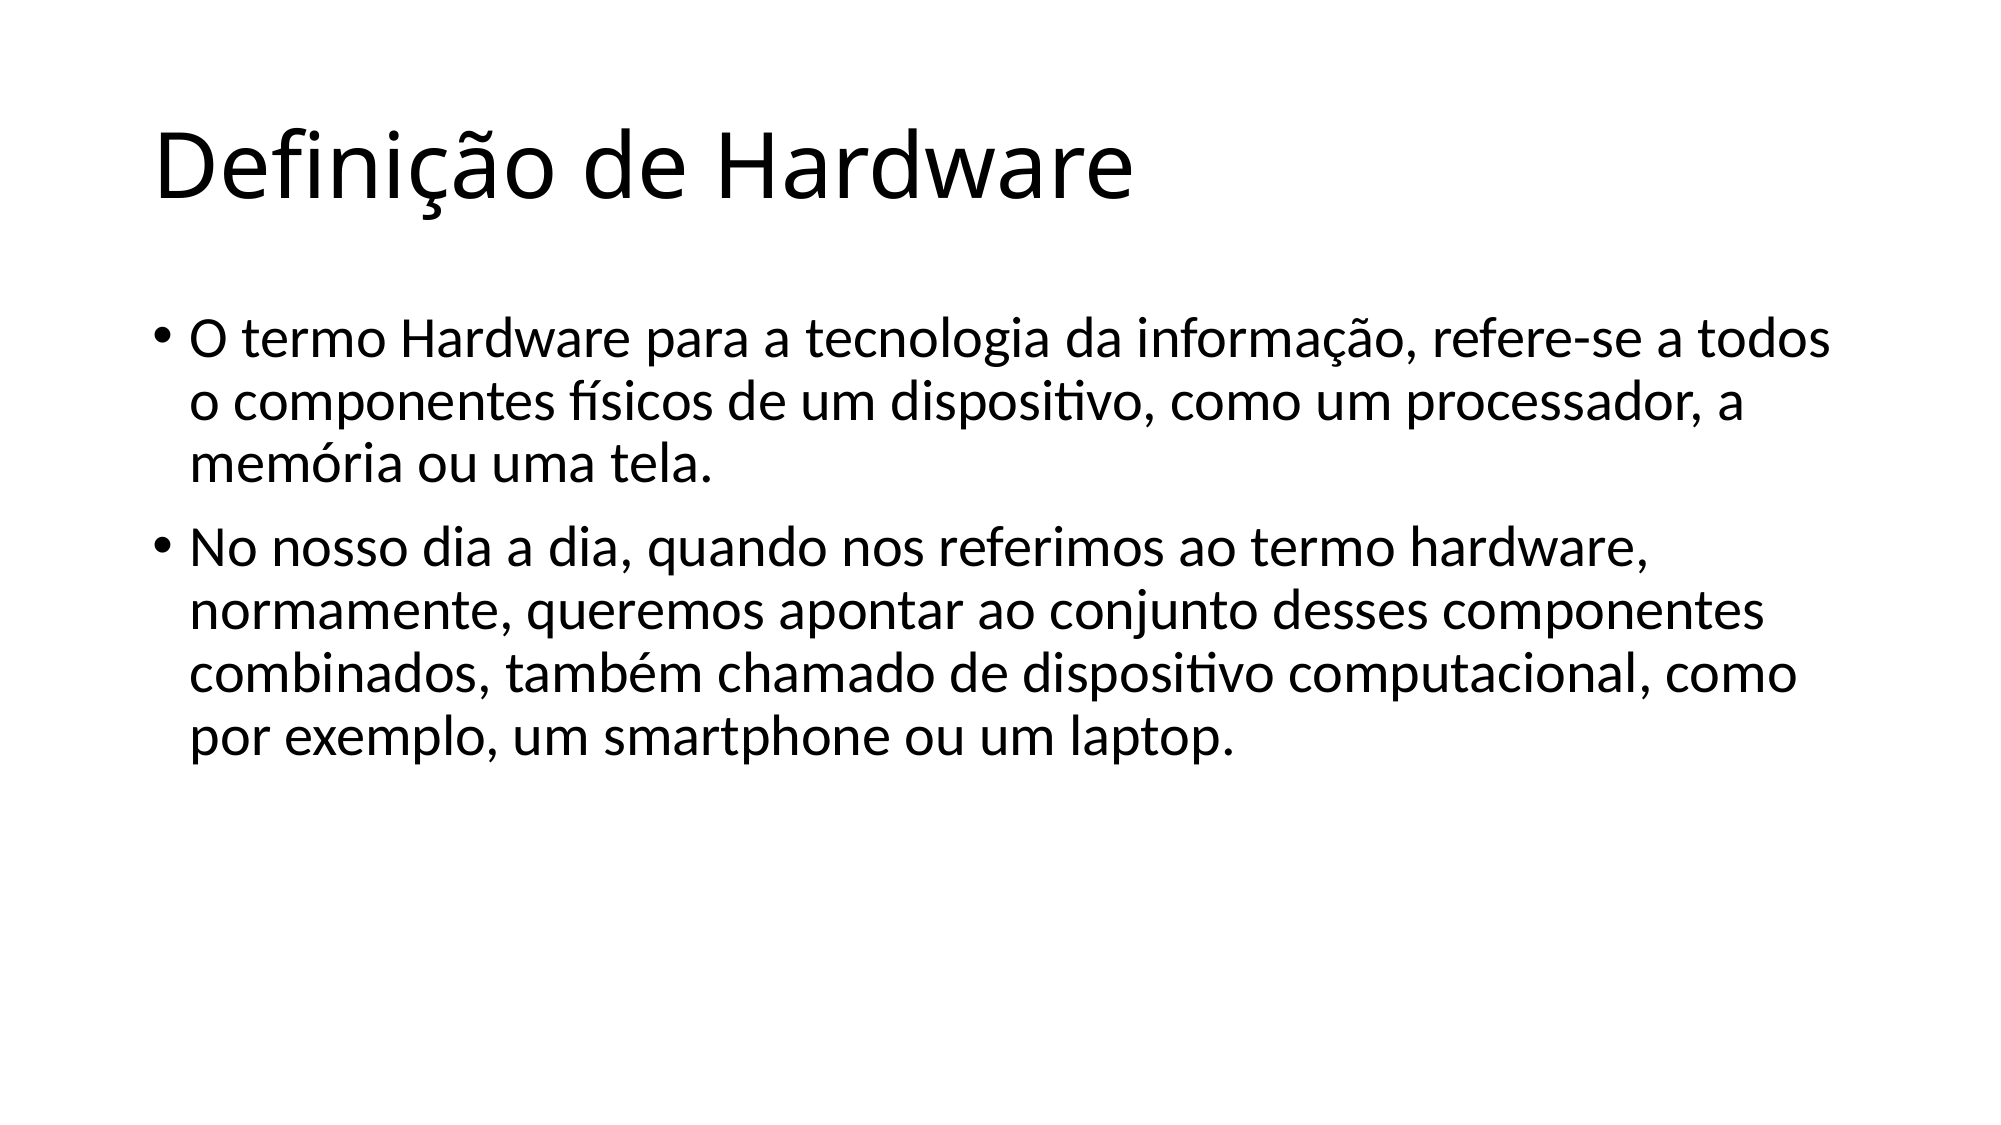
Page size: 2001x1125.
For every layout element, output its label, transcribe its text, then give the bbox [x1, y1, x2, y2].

list O termo Hardware para a tecnologia da informação, refere-se a todos o componentes físicos de um dispositivo, como um processador, a memória ou uma tela. No nosso dia a dia, quando nos referimos ao termo hardware, normamente, queremos apontar ao conjunto desses componentes combinados, também chamado de dispositivo computacional, como por exemplo, um smartphone ou um laptop. [137, 299, 1863, 1014]
title Definição de Hardware [137, 59, 1863, 278]
